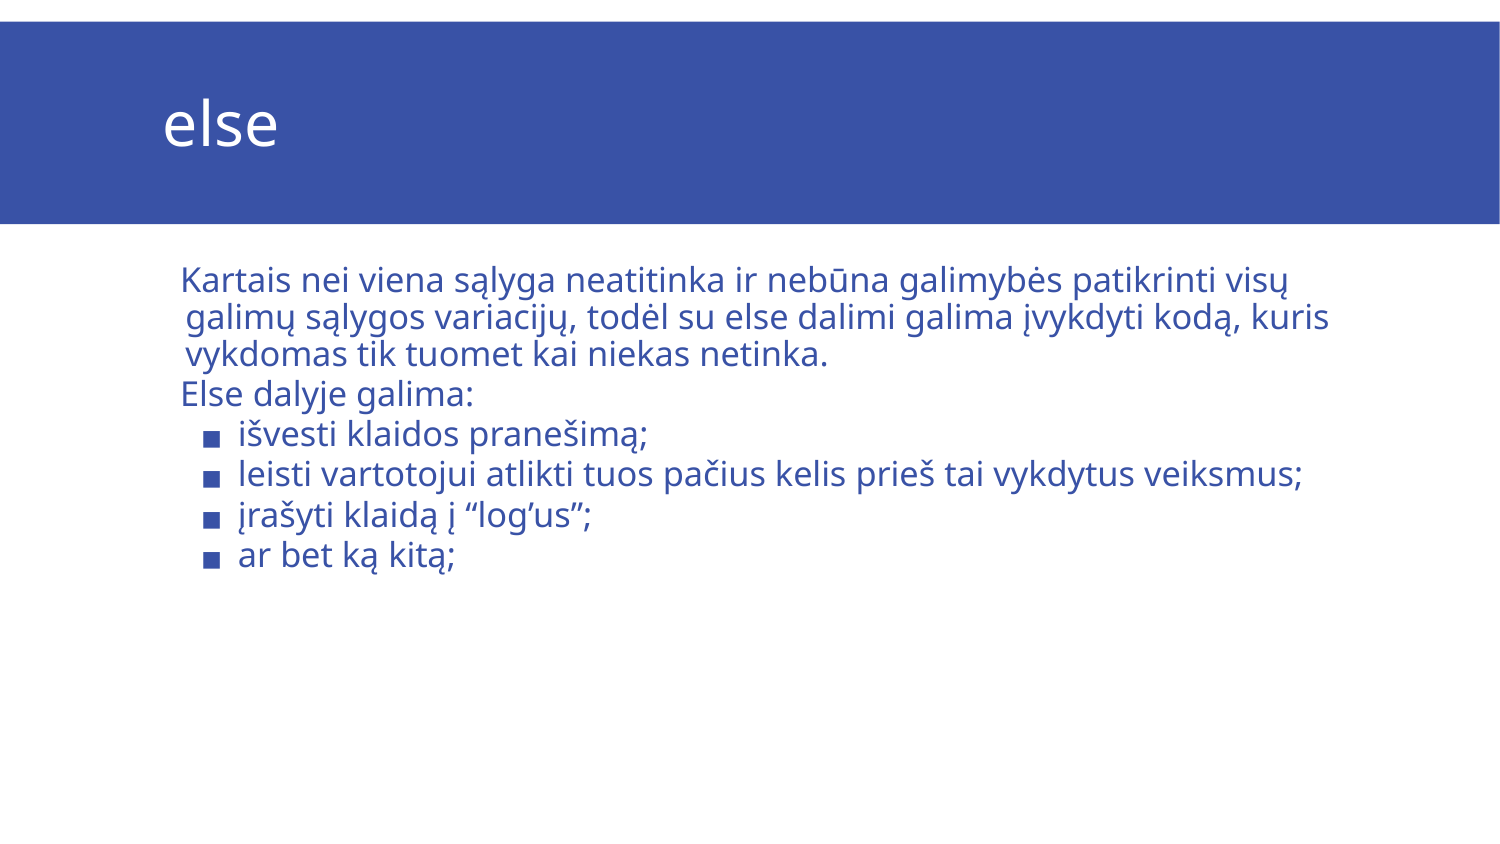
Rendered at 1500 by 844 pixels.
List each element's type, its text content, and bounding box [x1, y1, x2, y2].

title else [147, 34, 1352, 221]
list Kartais nei viena sąlyga neatitinka ir nebūna galimybės patikrinti visų galimų sąlygos variacijų, todėl su else dalimi galima įvykdyti kodą, kuris vykdomas tik tuomet kai niekas netinka. Else dalyje galima: išvesti klaidos pranešimą; leisti vartotojui atlikti tuos pačius kelis prieš tai vykdytus veiksmus; įrašyti klaidą į “log’us”; ar bet ką kitą; [147, 247, 1352, 765]
